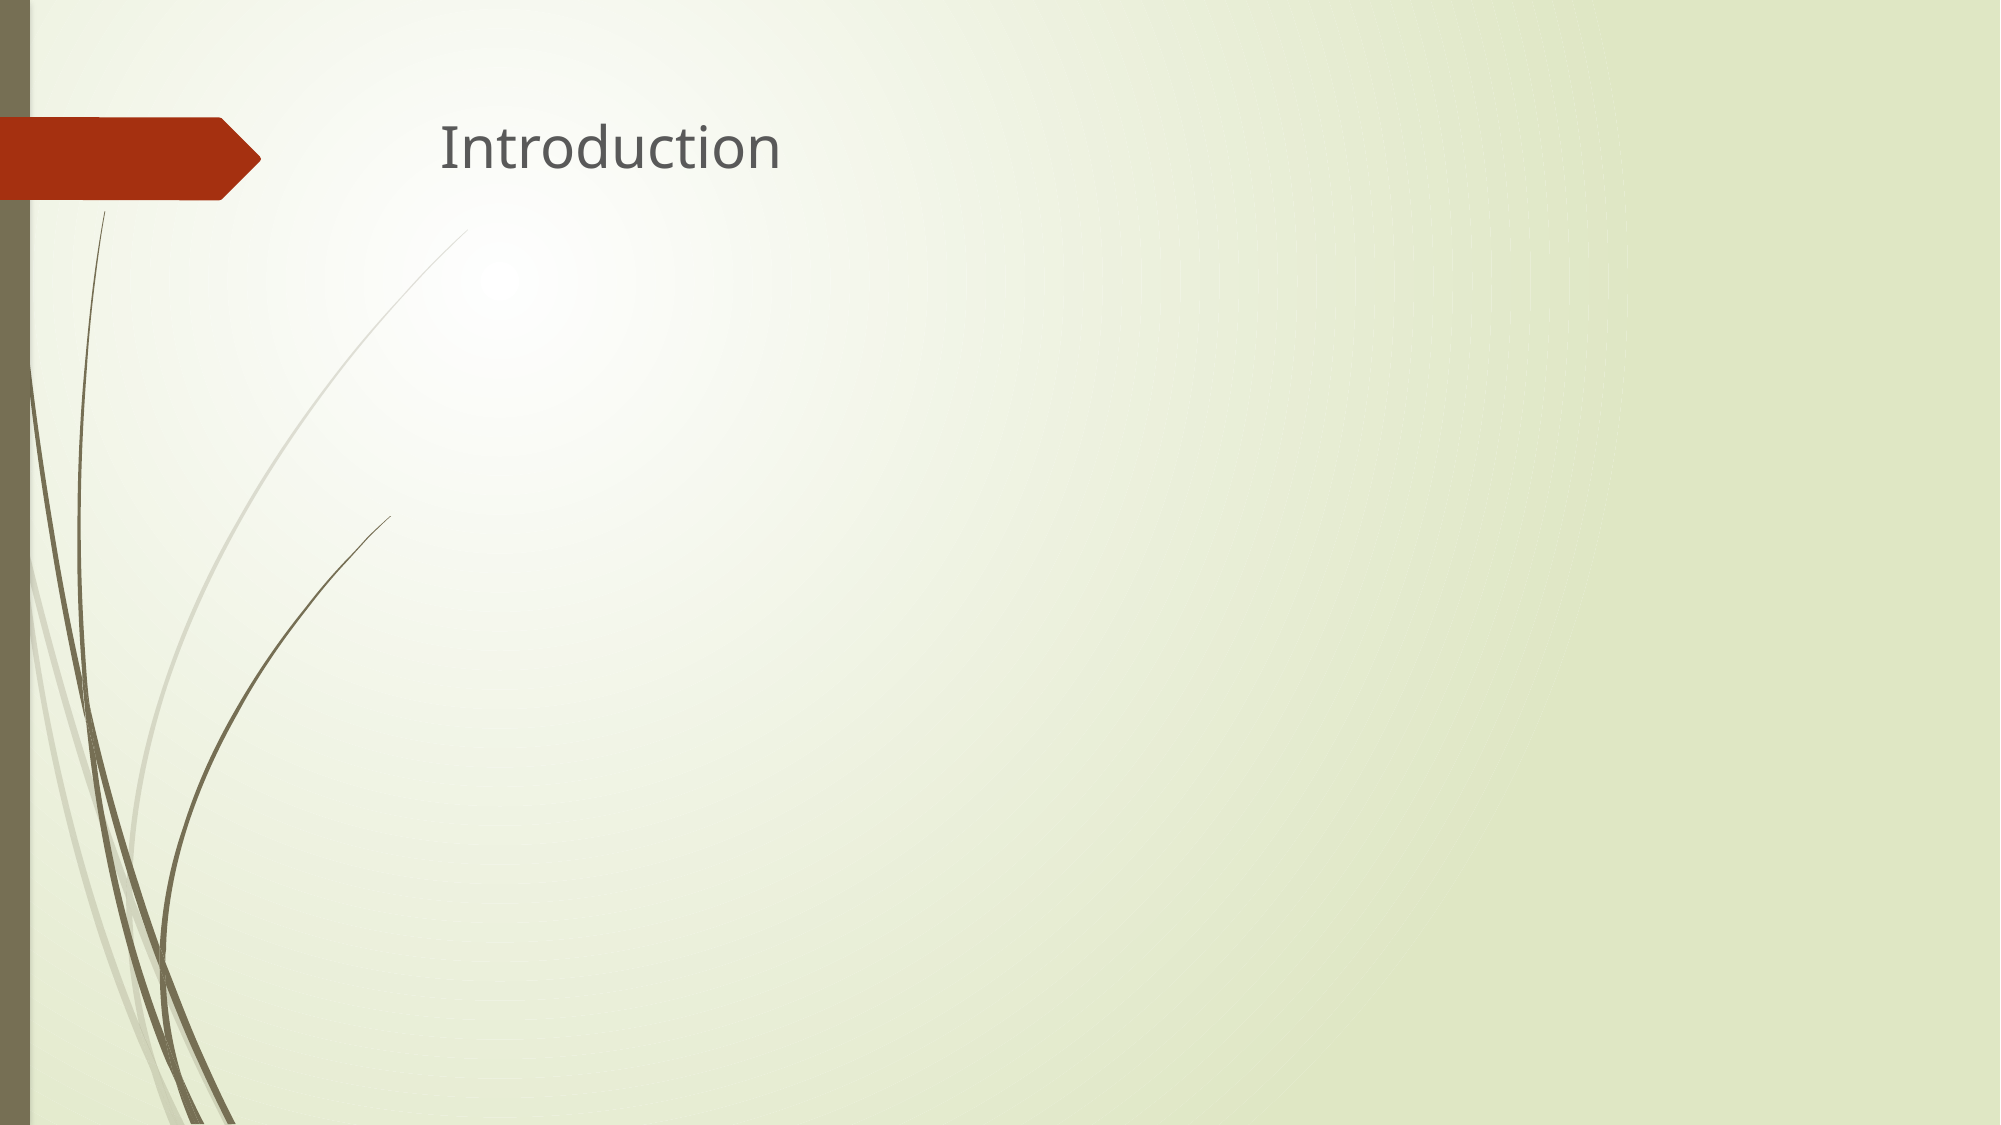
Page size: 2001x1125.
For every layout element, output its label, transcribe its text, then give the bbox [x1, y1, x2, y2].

title Introduction [425, 102, 1888, 313]
